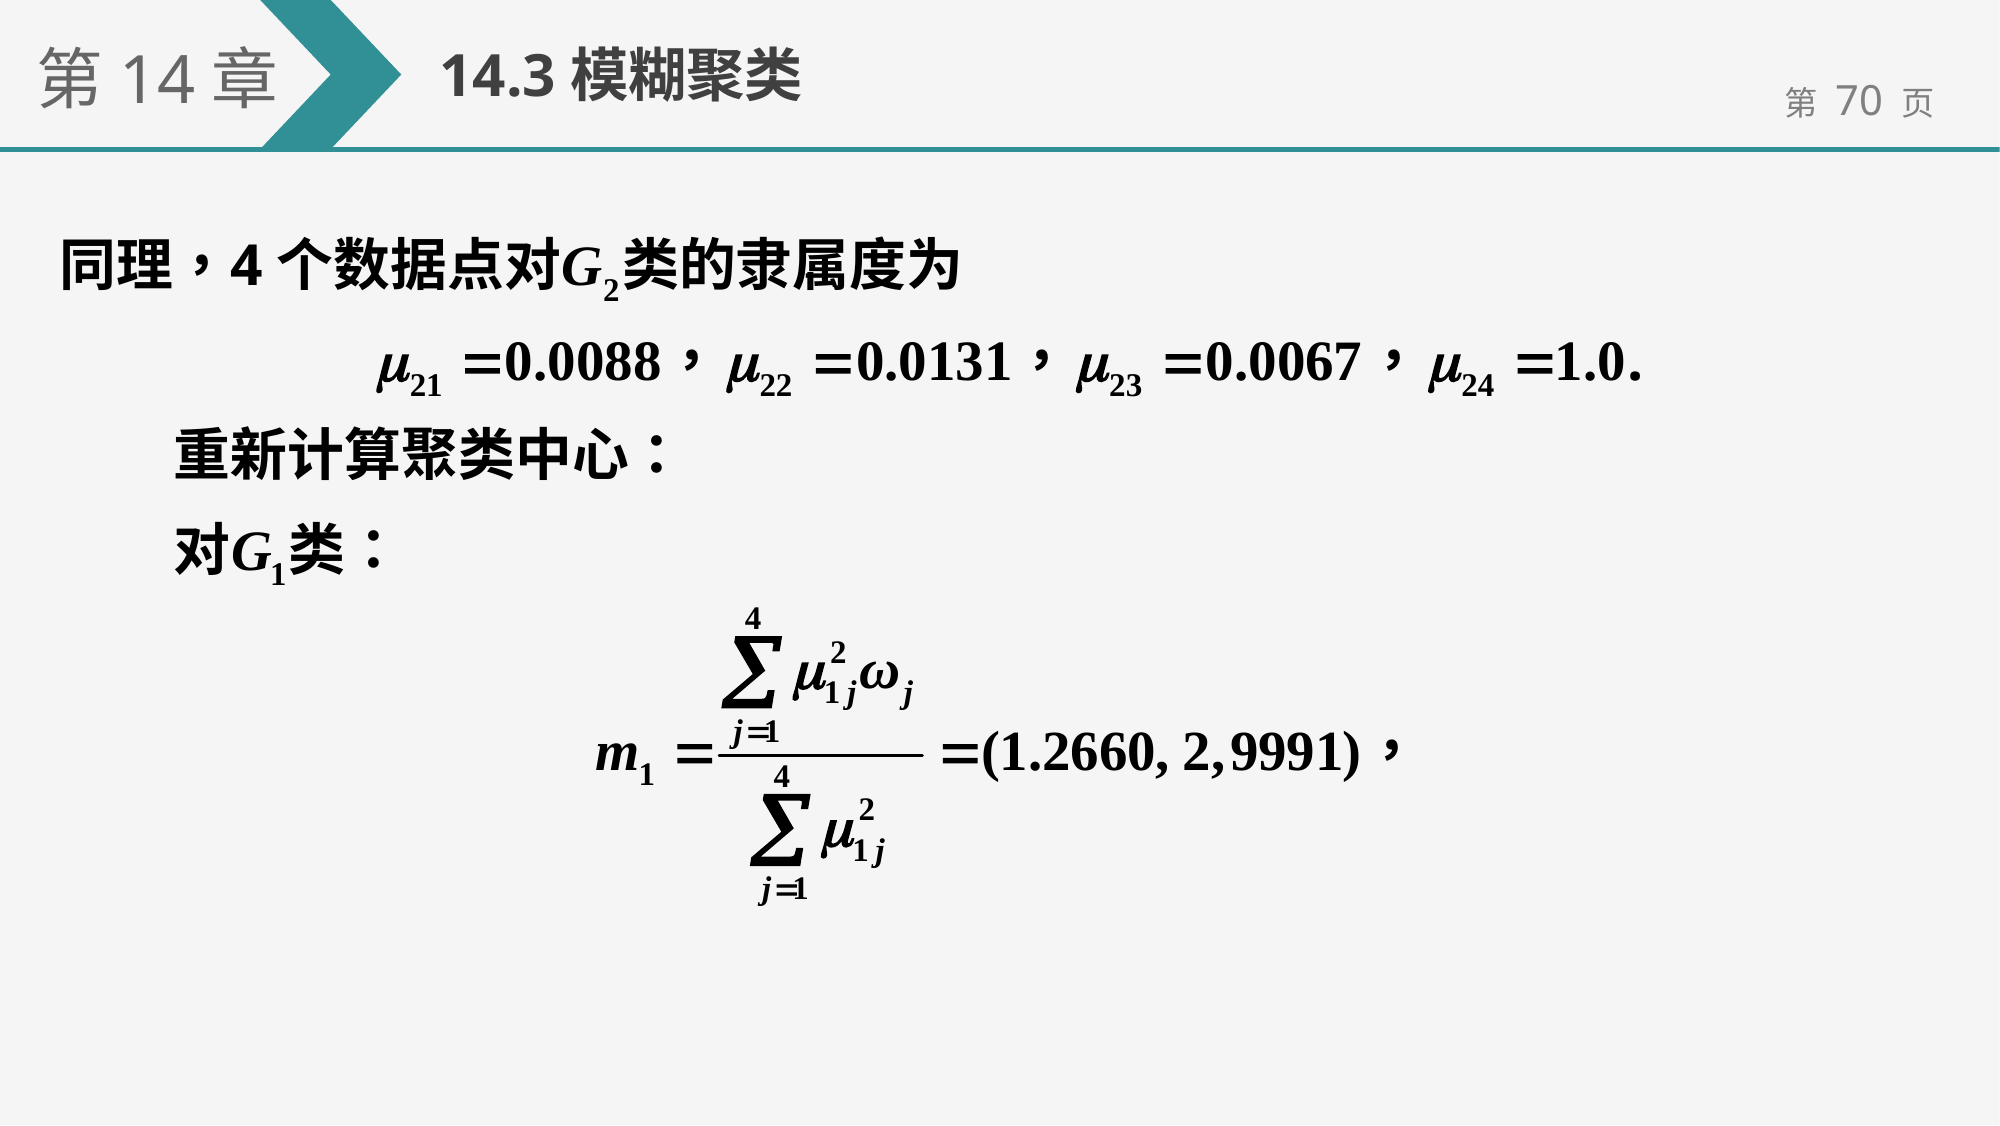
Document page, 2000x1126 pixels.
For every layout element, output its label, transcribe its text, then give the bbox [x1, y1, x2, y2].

text_box [258, 0, 403, 148]
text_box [59, 218, 1907, 960]
text_box 14.3模糊聚类 [424, 31, 1366, 116]
text_box 第14章 [21, 29, 294, 125]
